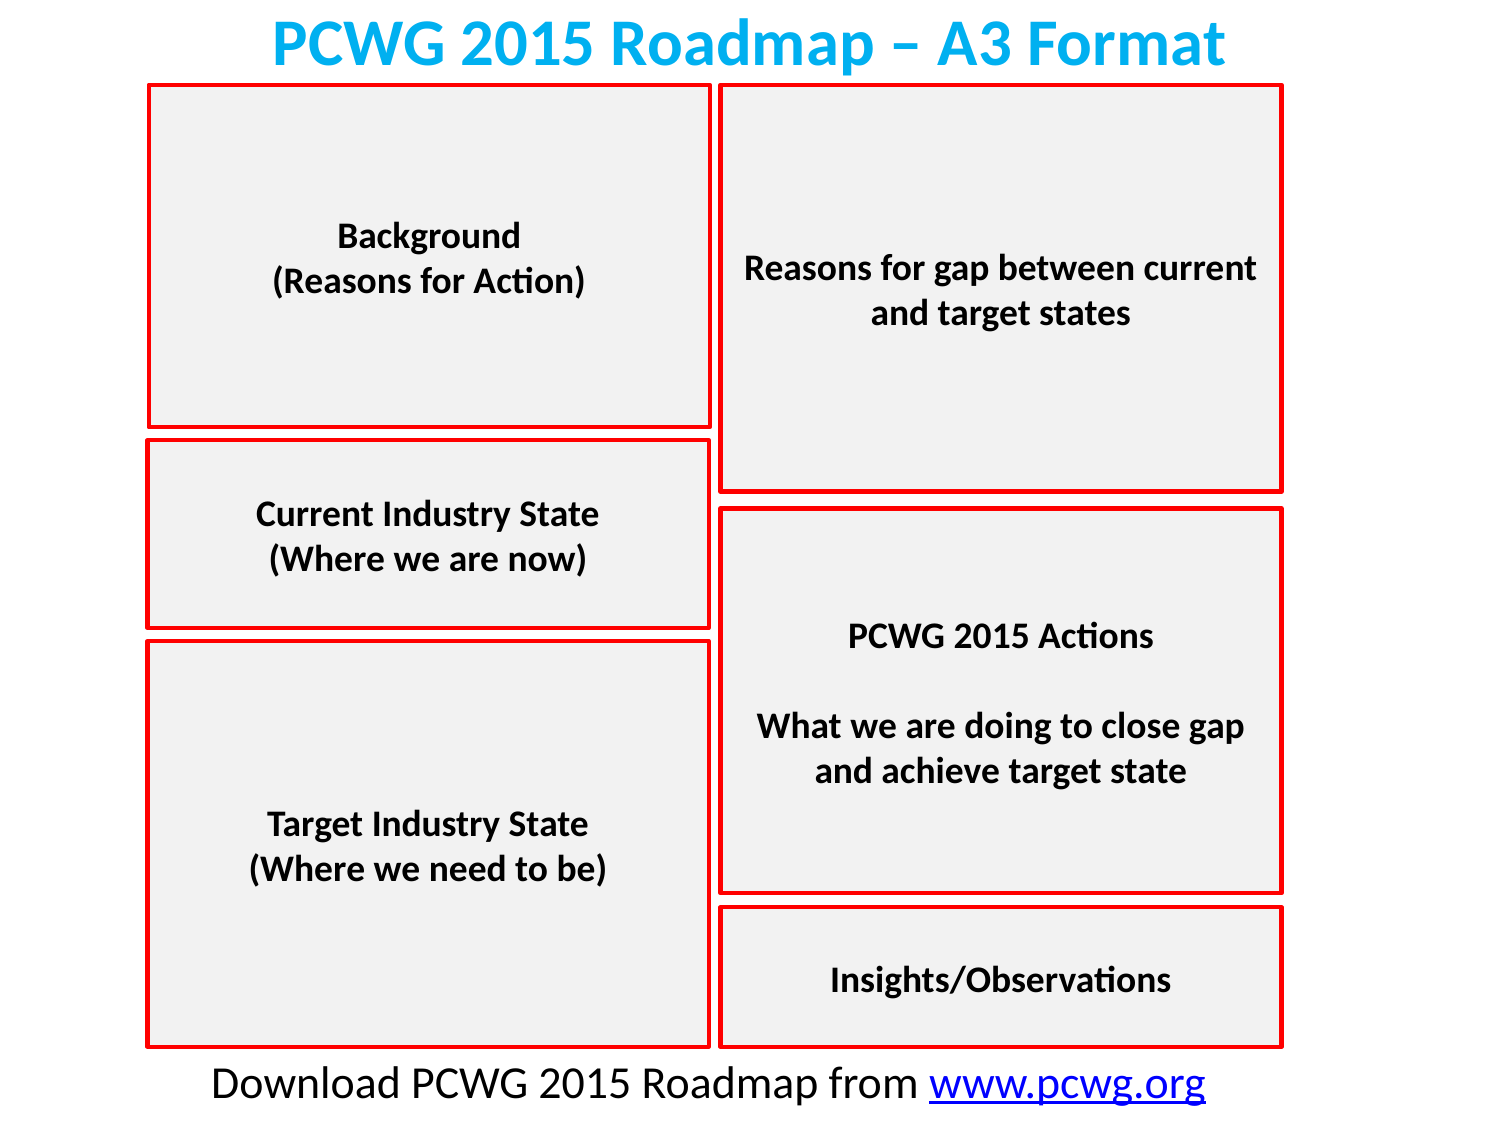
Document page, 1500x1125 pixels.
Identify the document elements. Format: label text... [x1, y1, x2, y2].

text_box Download PCWG 2015 Roadmap from www.pcwg.org [147, 1045, 1270, 1125]
text_box Reasons for gap between current and target states [718, 83, 1284, 494]
text_box PCWG 2015 Actions What we are doing to close gap and achieve target state [718, 506, 1284, 895]
text_box Insights/Observations [718, 905, 1284, 1049]
text_box Background (Reasons for Action) [147, 83, 712, 429]
text_box Current Industry State (Where we are now) [145, 438, 711, 630]
text_box PCWG 2015 Roadmap – A3 Format [0, 0, 1500, 79]
text_box Target Industry State (Where we need to be) [145, 639, 711, 1049]
